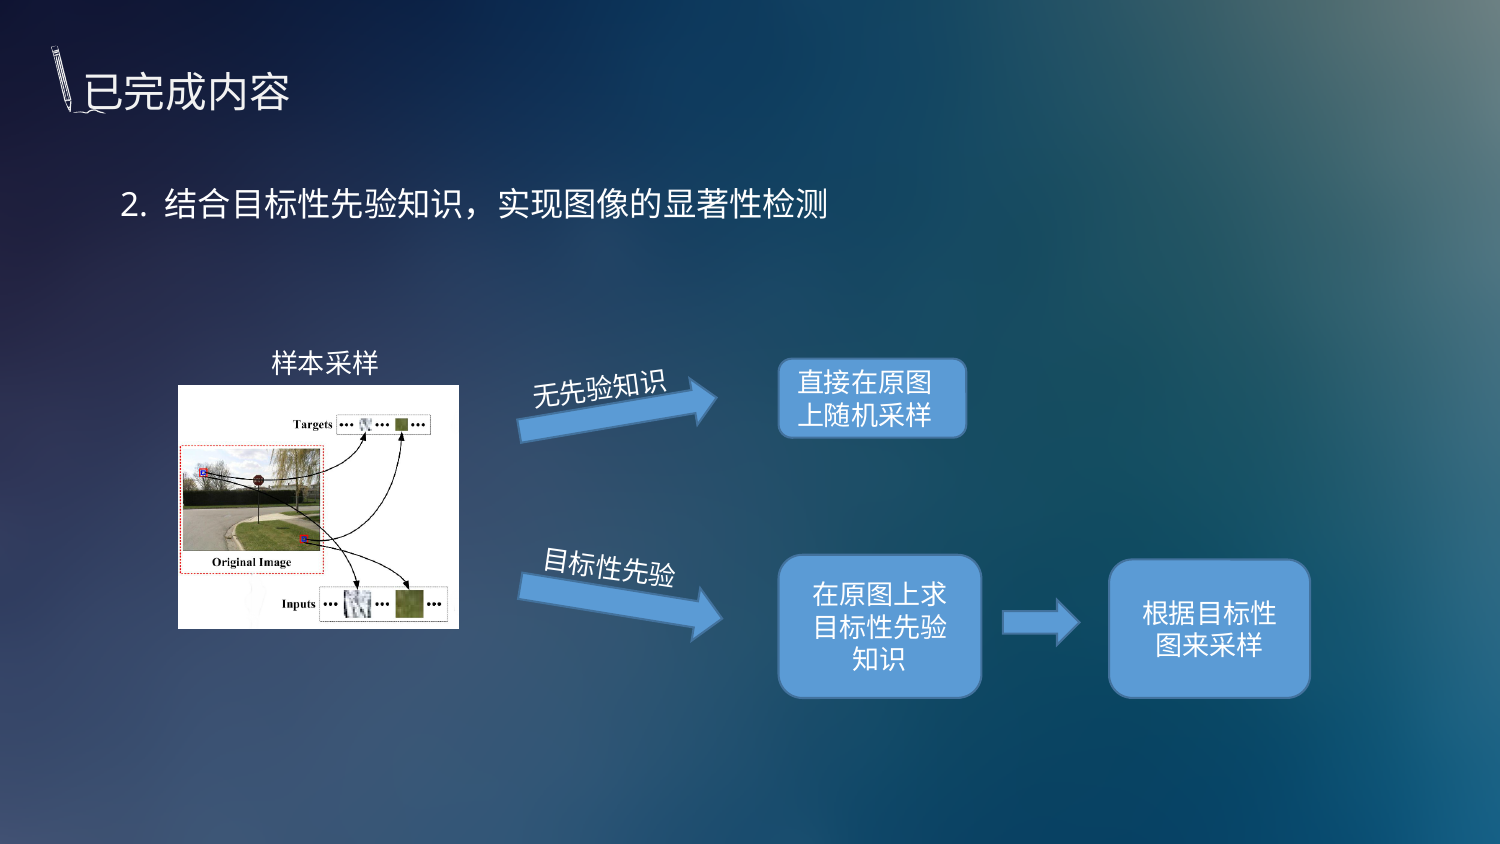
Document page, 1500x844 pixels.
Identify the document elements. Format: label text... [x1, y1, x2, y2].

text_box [518, 548, 1311, 698]
picture [0, 0, 1500, 844]
text_box 已完成内容 [67, 58, 357, 124]
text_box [517, 358, 967, 438]
text_box 2. 结合目标性先验知识，实现图像的显著性检测 [105, 164, 900, 231]
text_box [178, 338, 459, 629]
